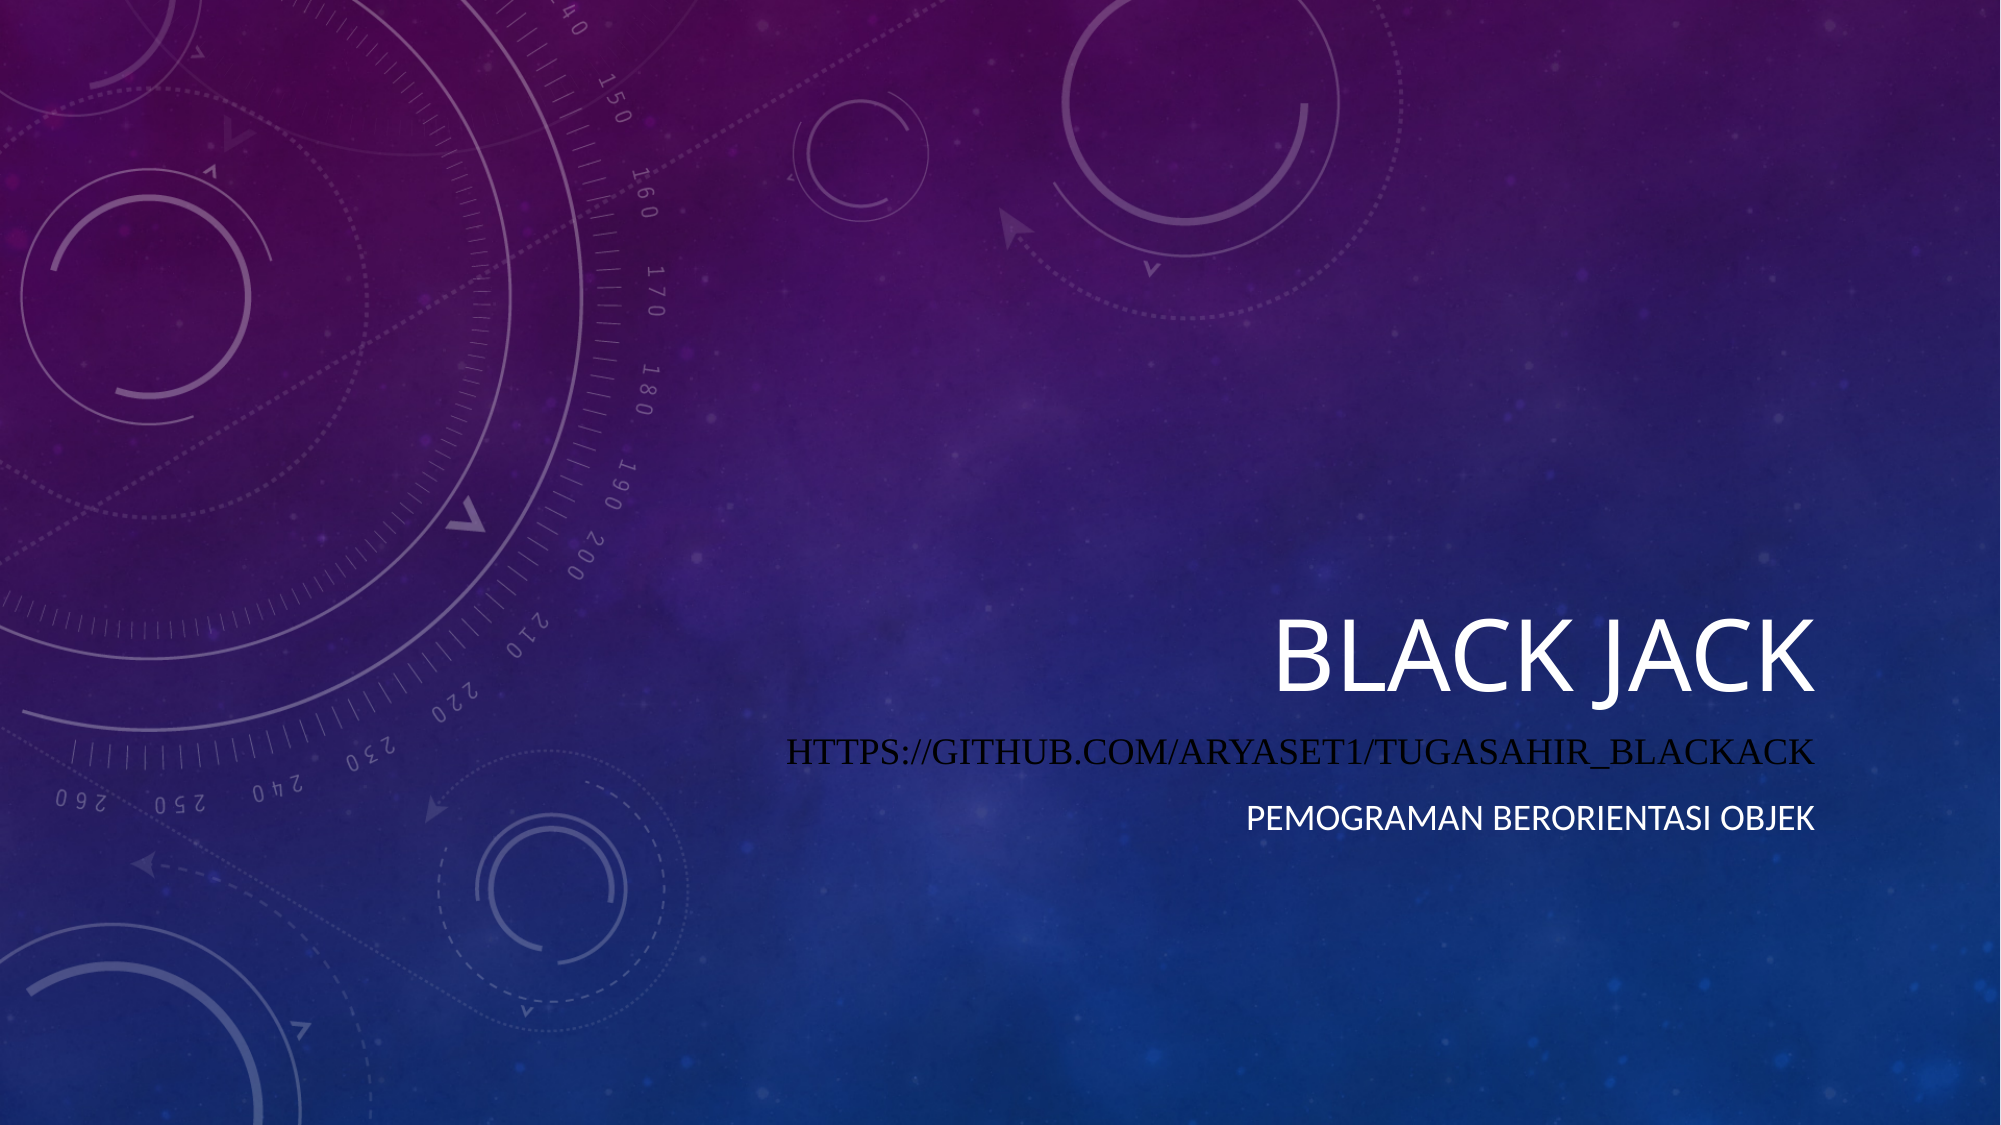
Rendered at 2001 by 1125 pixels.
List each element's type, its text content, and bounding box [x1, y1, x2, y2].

title BLACK JACK [650, 322, 1831, 719]
subtitle https://github.com/aryaset1/tugasahir_blackack Pemograman berorientasi objek [650, 719, 1831, 950]
picture [0, 0, 2001, 1125]
